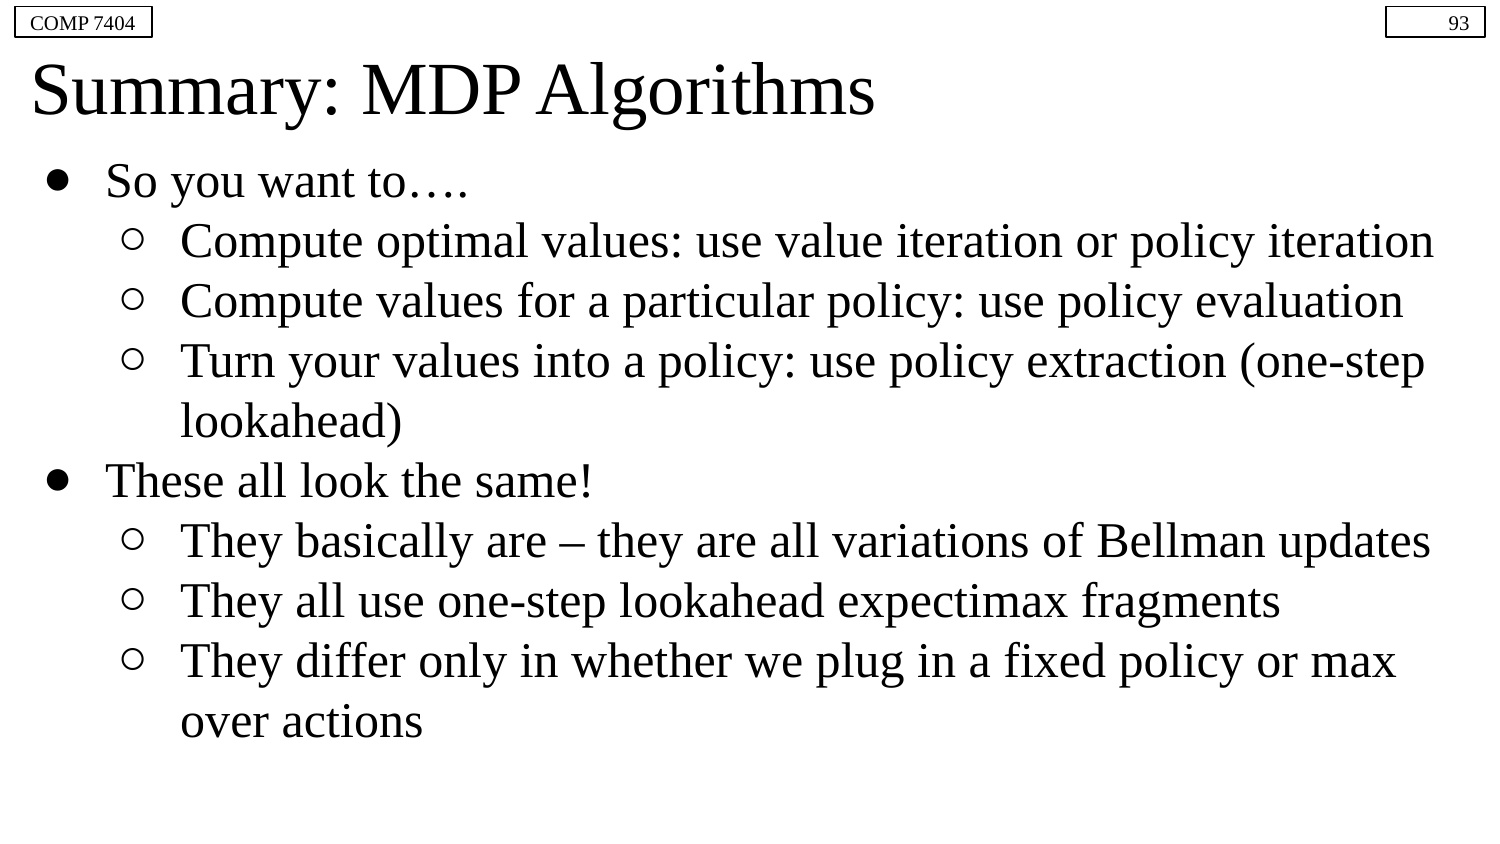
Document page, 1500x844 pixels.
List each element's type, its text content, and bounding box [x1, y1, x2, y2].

slide_number COMP 7404 [14, 6, 153, 38]
list So you want to…. Compute optimal values: use value iteration or policy iteration Compute values for a particular policy: use policy evaluation Turn your values into a policy: use policy extraction (one-step lookahead) These all look the same! They basically are – they are all variations of Bellman updates They all use one-step lookahead expectimax fragments They differ only in whether we plug in a fixed policy or max over actions [15, 132, 1485, 825]
slide_number ‹#› [1385, 6, 1486, 38]
title Summary: MDP Algorithms [15, 42, 1485, 128]
